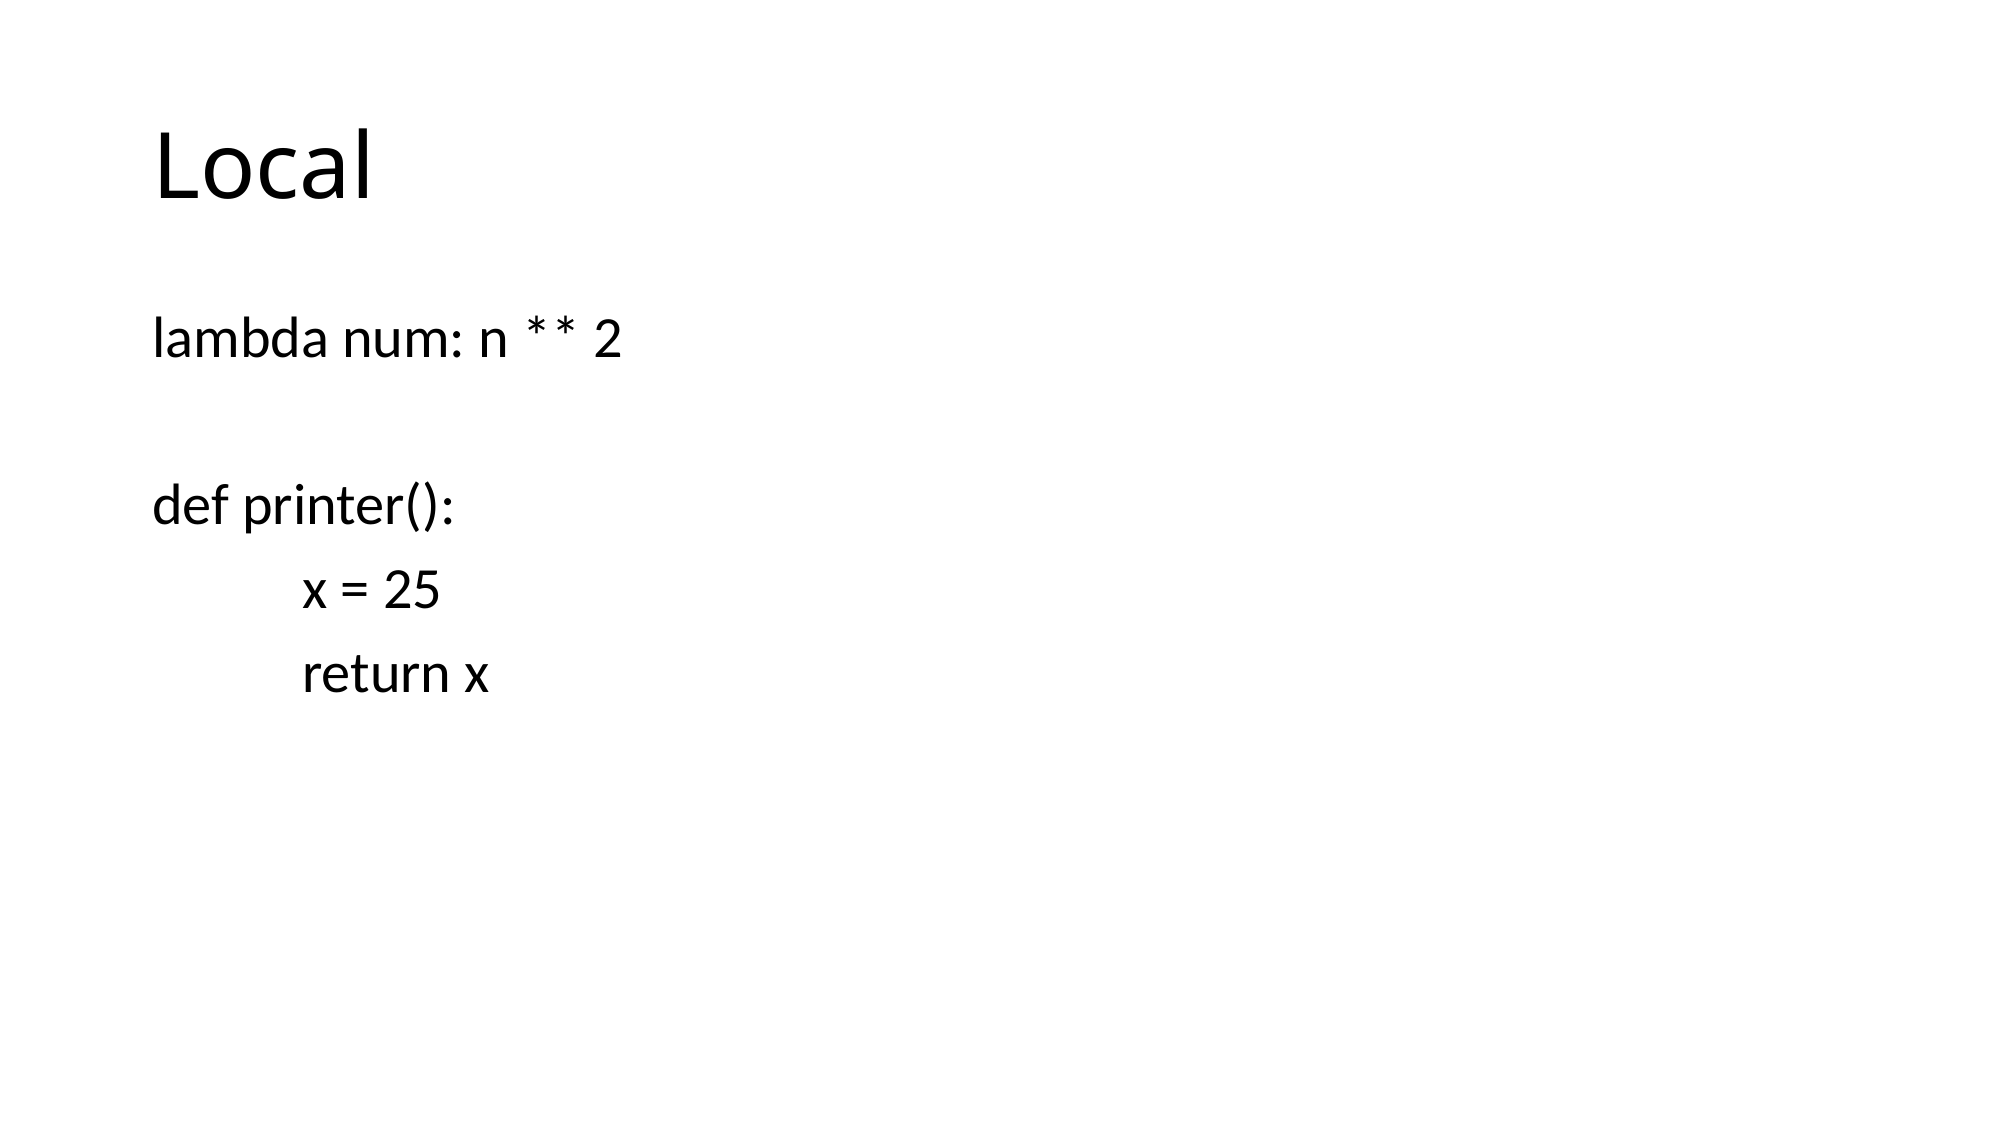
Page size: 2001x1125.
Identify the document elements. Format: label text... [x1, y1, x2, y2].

list lambda num: n ** 2 def printer(): x = 25 return x [137, 299, 1863, 1014]
title Local [137, 59, 1863, 278]
